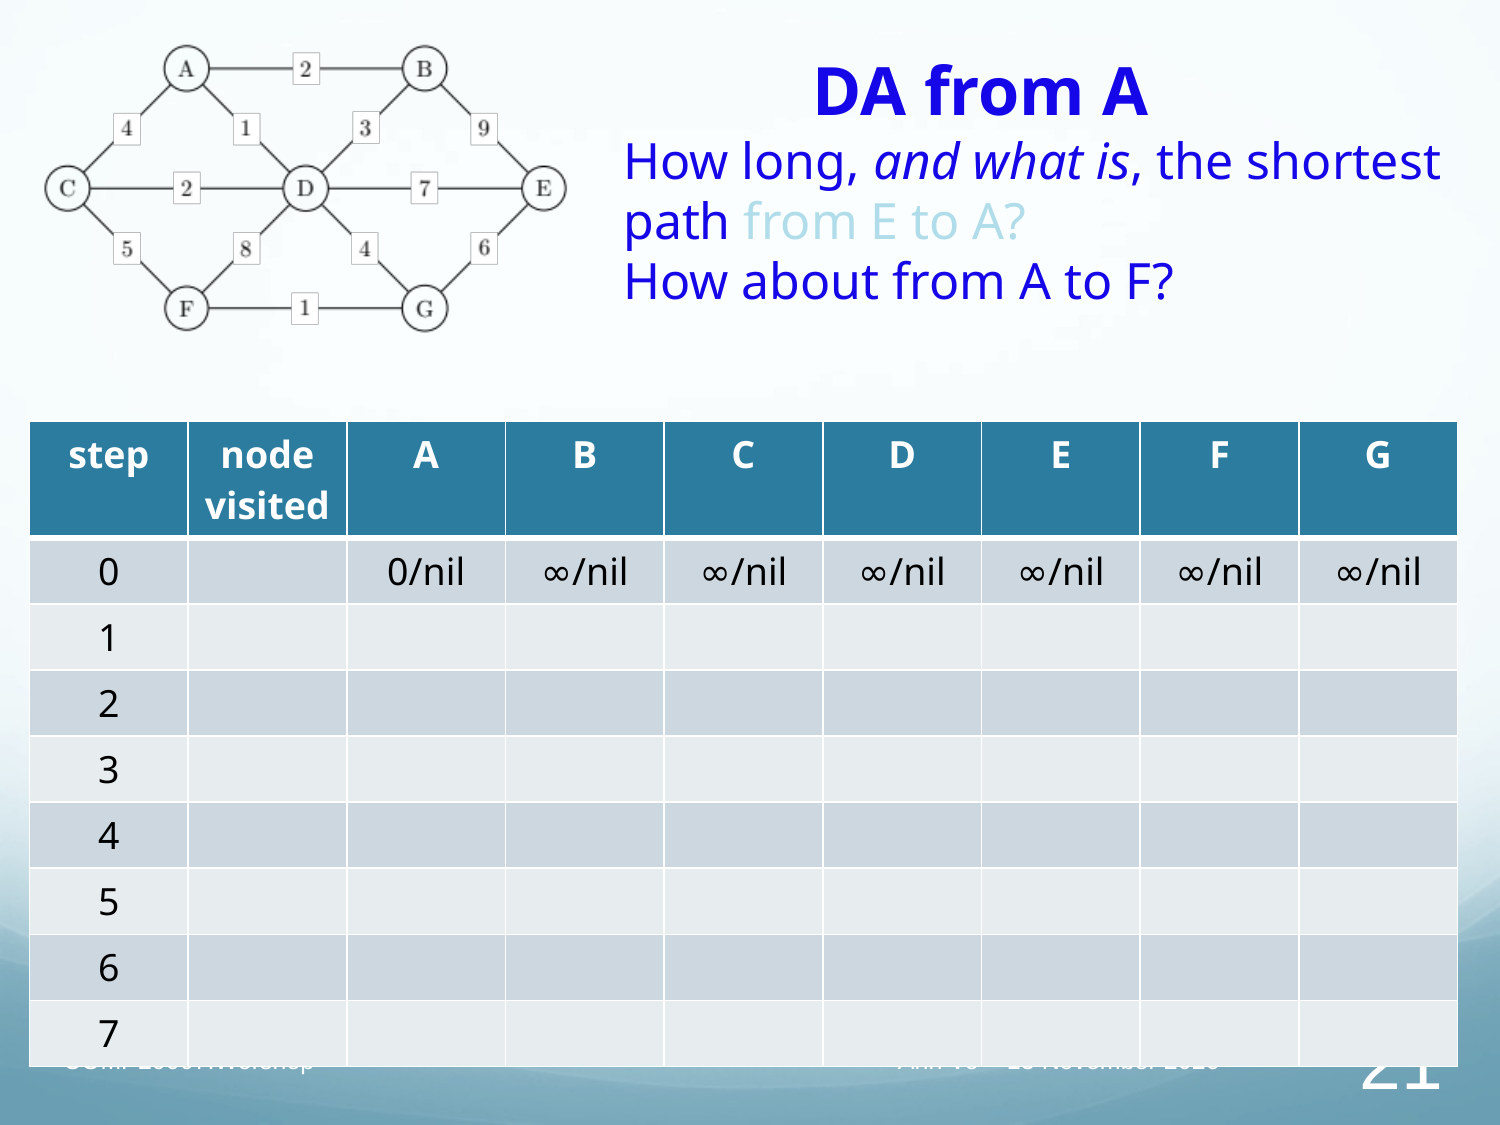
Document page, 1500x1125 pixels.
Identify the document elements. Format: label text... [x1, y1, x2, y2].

slide_number 21 [1295, 1029, 1459, 1090]
table_cell [189, 671, 346, 735]
table_cell ∞/nil [982, 541, 1139, 603]
table_cell [982, 671, 1139, 735]
table_cell [1141, 869, 1298, 934]
table_cell [1300, 605, 1457, 669]
table_header F [1141, 422, 1298, 535]
table_cell [189, 605, 346, 669]
table_cell [824, 605, 981, 669]
table_cell [1141, 935, 1298, 1000]
table_cell [1141, 737, 1298, 801]
table_cell [348, 935, 505, 1000]
table_cell [824, 737, 981, 801]
table_cell 5 [30, 869, 187, 934]
table_header D [824, 422, 981, 535]
table_cell [1300, 869, 1457, 934]
table_header step [30, 422, 187, 535]
table_cell [189, 1001, 346, 1066]
table_cell [824, 1001, 981, 1066]
table_cell [665, 605, 822, 669]
table_cell [348, 803, 505, 867]
table_cell 0 [30, 541, 187, 603]
table_header E [982, 422, 1139, 535]
table_cell [189, 935, 346, 1000]
table_cell [665, 803, 822, 867]
table_cell [824, 869, 981, 934]
table_cell [348, 737, 505, 801]
table_cell ∞/nil [506, 541, 663, 603]
table_cell 3 [30, 737, 187, 801]
table_header node visited [189, 422, 346, 535]
table_cell [665, 869, 822, 934]
table_cell [824, 935, 981, 1000]
table_cell [824, 803, 981, 867]
table_cell [665, 737, 822, 801]
table_cell [189, 541, 346, 603]
table_header G [1300, 422, 1457, 535]
title DA from A How long, and what is, the shortest path from E to A? How about from A to F? [608, 17, 1483, 341]
table_cell [824, 671, 981, 735]
table_cell [1300, 935, 1457, 1000]
table_cell [1141, 671, 1298, 735]
table_cell [1300, 737, 1457, 801]
table_cell [1141, 605, 1298, 669]
table_cell ∞/nil [1300, 541, 1457, 603]
table_cell [506, 737, 663, 801]
table_cell [506, 803, 663, 867]
table_cell [348, 671, 505, 735]
table_cell [348, 1001, 505, 1066]
table_cell [665, 935, 822, 1000]
table_cell [665, 671, 822, 735]
table_cell 6 [30, 935, 187, 1000]
table_cell [348, 869, 505, 934]
table_header B [506, 422, 663, 535]
table_cell [348, 605, 505, 669]
table_cell ∞/nil [665, 541, 822, 603]
picture [0, 0, 1500, 1125]
table_cell 7 [30, 1001, 187, 1066]
table_cell 4 [30, 803, 187, 867]
table_header A [348, 422, 505, 535]
table_cell [506, 605, 663, 669]
table_cell 2 [30, 671, 187, 735]
table_cell [982, 803, 1139, 867]
table_cell [1300, 671, 1457, 735]
table_cell [982, 935, 1139, 1000]
table_cell [506, 869, 663, 934]
table_cell [982, 737, 1139, 801]
table_header C [665, 422, 822, 535]
table_cell 0/nil [348, 541, 505, 603]
table_cell [982, 869, 1139, 934]
table_cell [1141, 803, 1298, 867]
table_cell ∞/nil [1141, 541, 1298, 603]
table_cell [665, 1001, 822, 1066]
table_cell [1300, 1001, 1457, 1066]
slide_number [877, 1067, 1236, 1090]
table_cell [189, 869, 346, 934]
table_cell [1141, 1001, 1298, 1066]
table_cell [982, 605, 1139, 669]
table_cell [506, 1001, 663, 1066]
table_cell [189, 737, 346, 801]
table_cell 1 [30, 605, 187, 669]
table_cell [506, 671, 663, 735]
table_cell [189, 803, 346, 867]
table_cell [1300, 803, 1457, 867]
table_cell [982, 1001, 1139, 1066]
table_cell ∞/nil [824, 541, 981, 603]
footer COMP20007.Worshop [48, 1067, 843, 1090]
table_cell [506, 935, 663, 1000]
